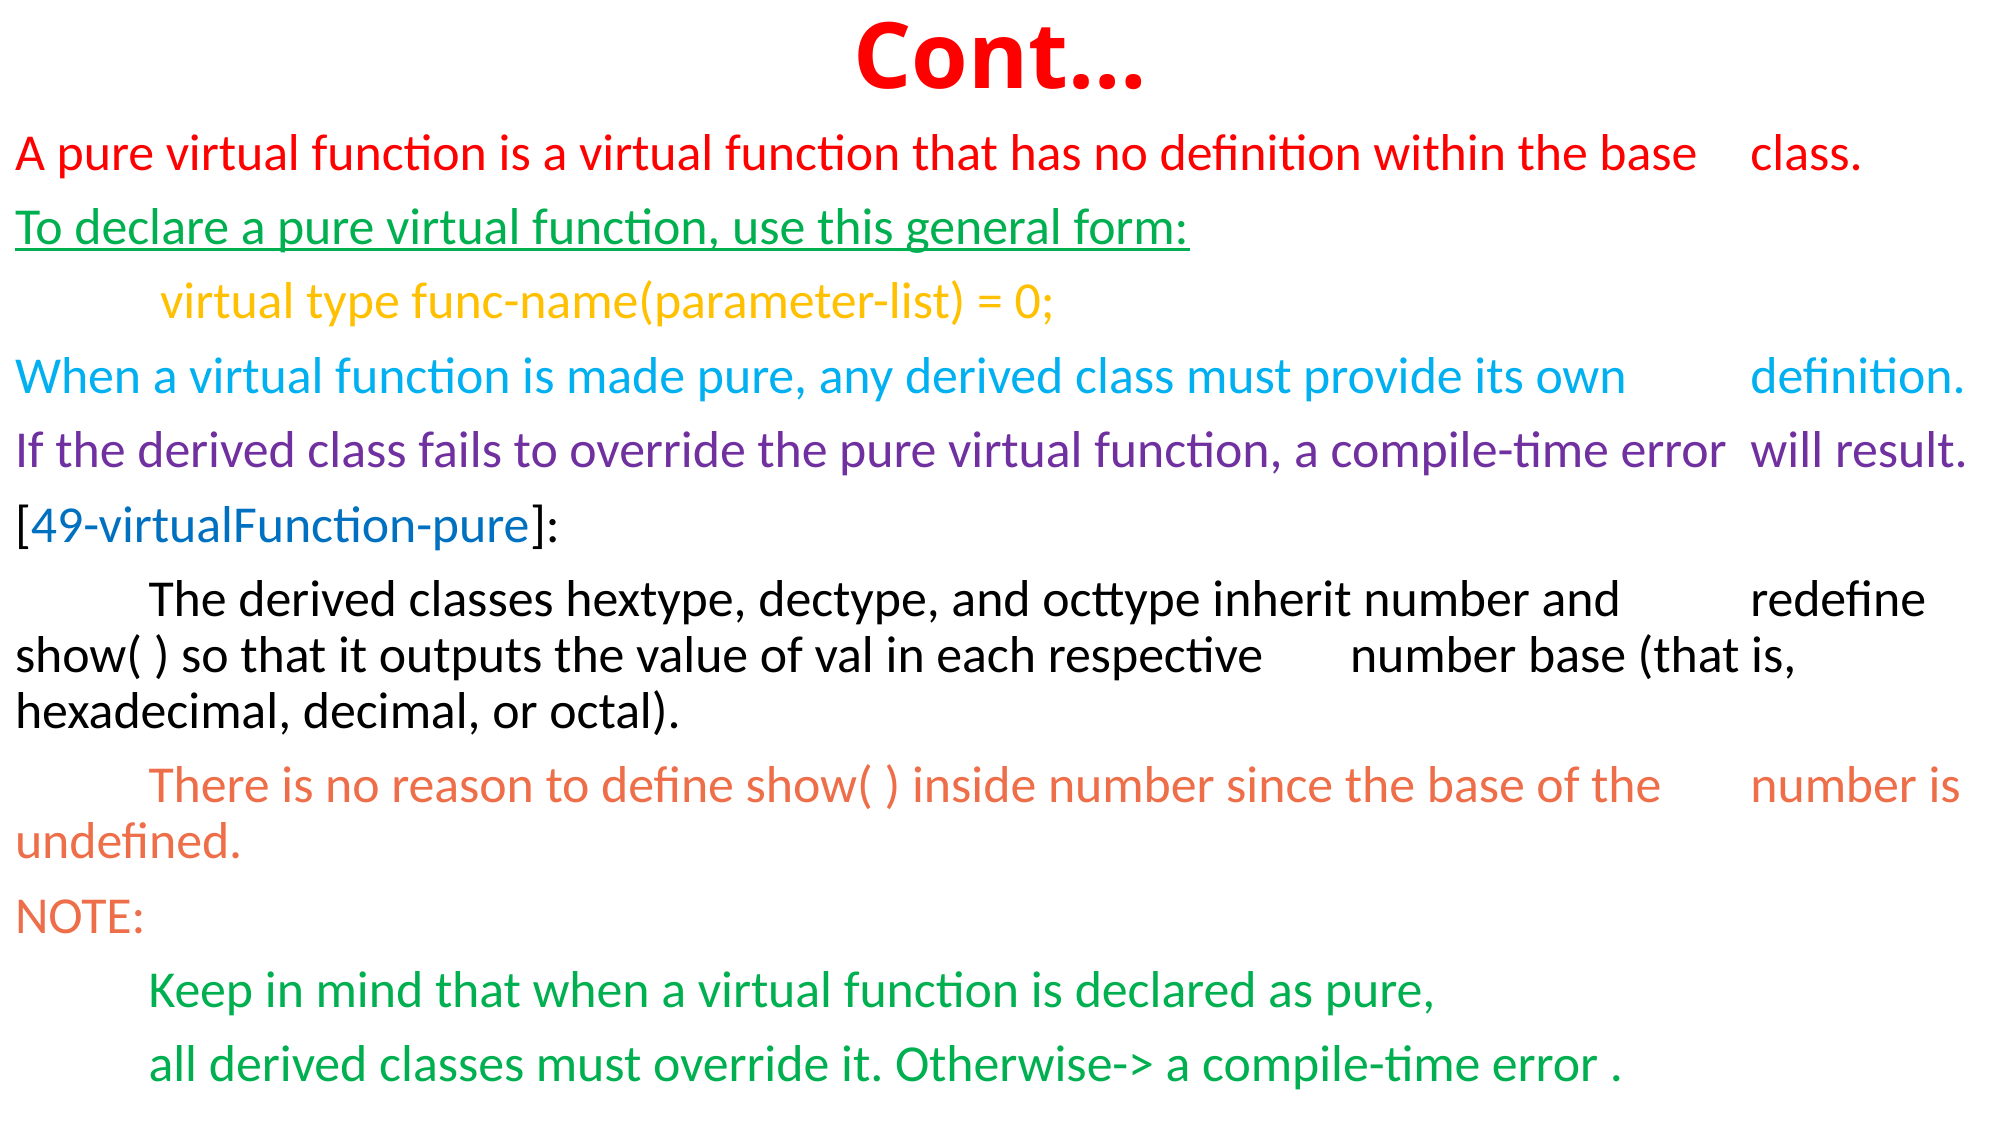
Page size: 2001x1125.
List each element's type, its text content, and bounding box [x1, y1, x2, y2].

title Cont… [0, 0, 2000, 118]
list A pure virtual function is a virtual function that has no definition within the base class. To declare a pure virtual function, use this general form: virtual type func-name(parameter-list) = 0; When a virtual function is made pure, any derived class must provide its own definition. If the derived class fails to override the pure virtual function, a compile-time error will result. [49-virtualFunction-pure]: The derived classes hextype, dectype, and octtype inherit number and redefine show( ) so that it outputs the value of val in each respective number base (that is, hexadecimal, decimal, or octal). There is no reason to define show( ) inside number since the base of the number is undefined. NOTE: Keep in mind that when a virtual function is declared as pure, all derived classes must override it. Otherwise-> a compile-time error . [0, 118, 2000, 1125]
